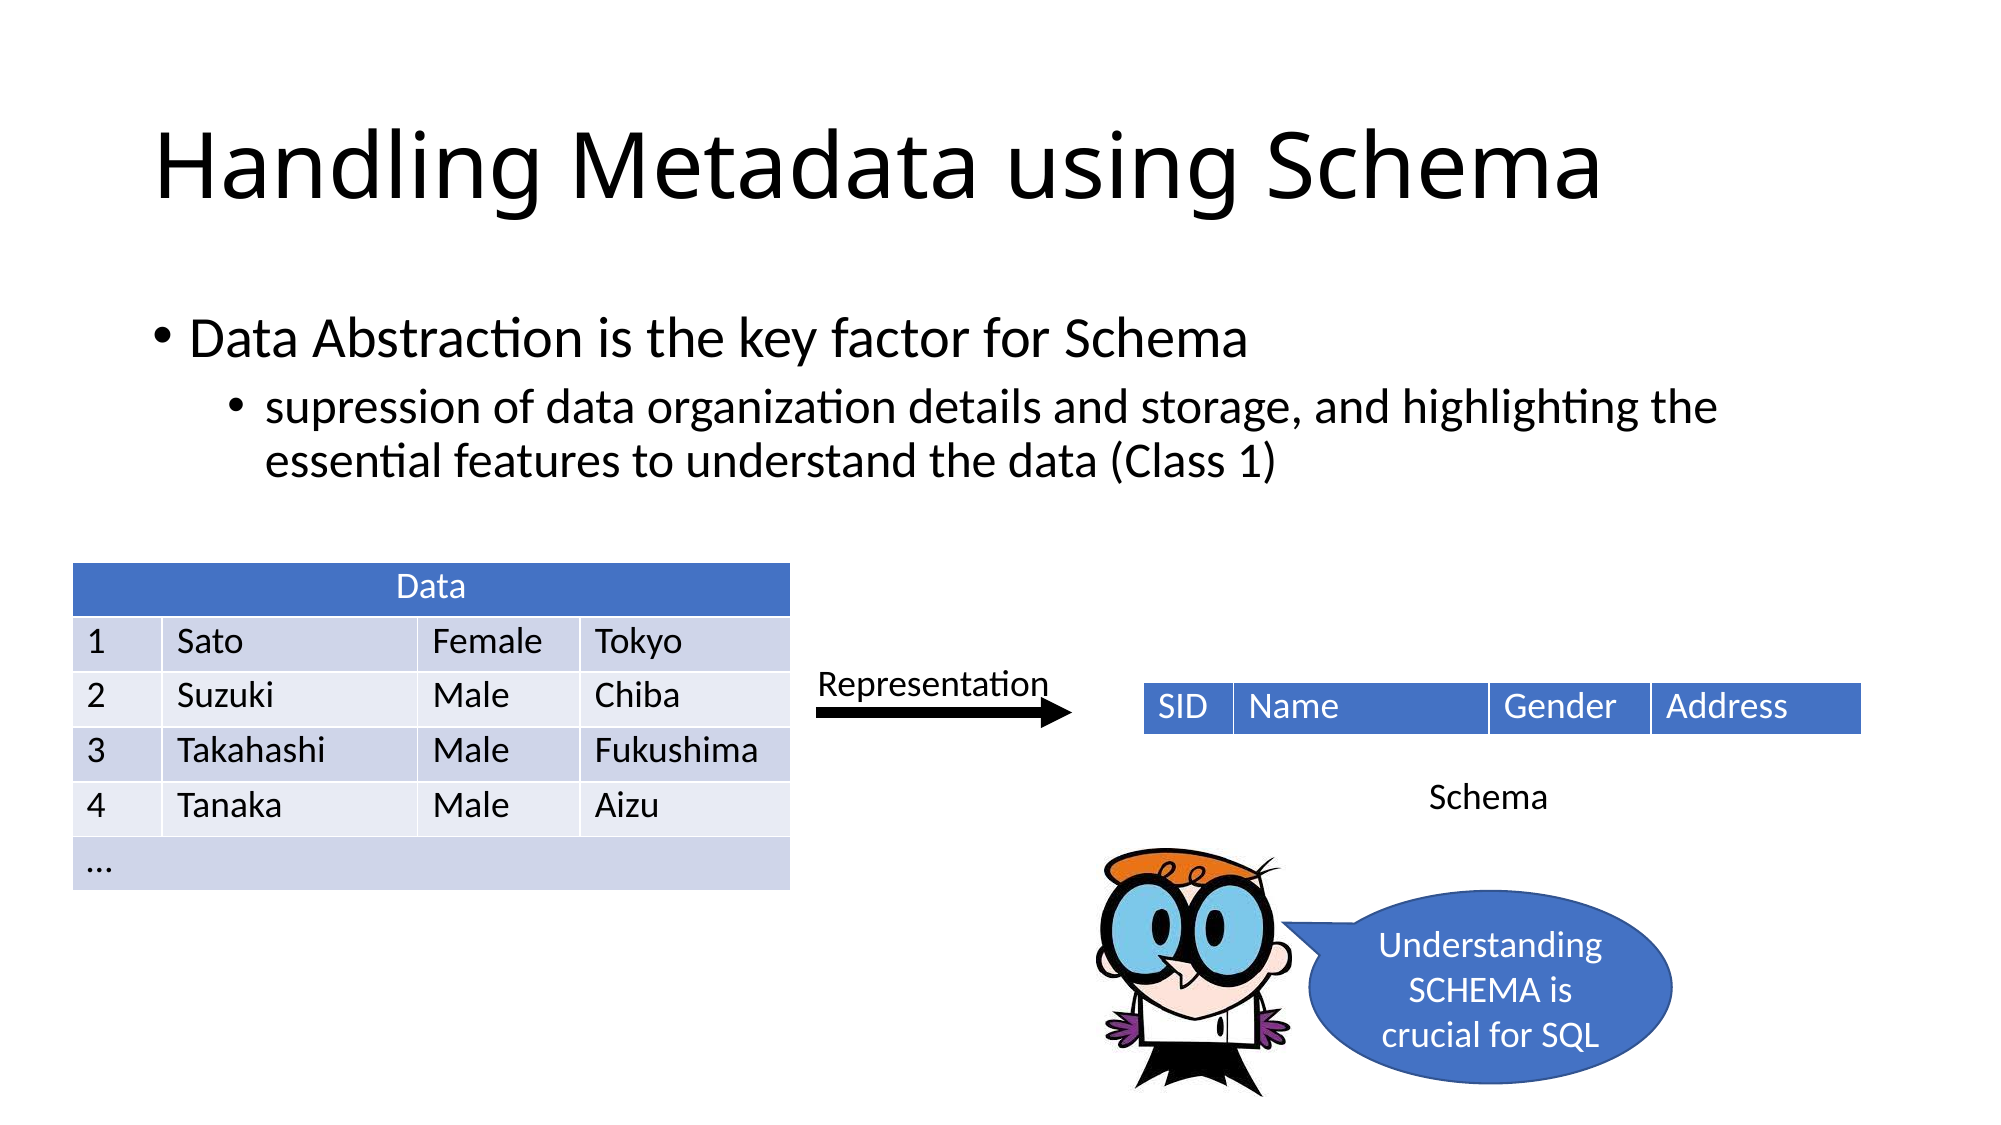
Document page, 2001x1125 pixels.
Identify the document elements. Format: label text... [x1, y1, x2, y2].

text_box Representation [803, 651, 1066, 712]
table_cell 4 [73, 783, 161, 836]
table_header SID [1144, 683, 1233, 734]
table_cell Female [418, 618, 579, 671]
table_cell 2 [73, 673, 161, 726]
table_cell 3 [73, 728, 161, 781]
table_cell Sato [163, 618, 417, 671]
table_cell Aizu [581, 783, 790, 836]
table_cell Fukushima [581, 728, 790, 781]
table_header Name [1234, 683, 1488, 734]
table_cell Tanaka [163, 783, 417, 836]
table_header Address [1652, 683, 1861, 734]
table_header Gender [1490, 683, 1650, 734]
table_cell 1 [73, 618, 161, 671]
text_box Schema [1414, 764, 1564, 825]
table_cell Suzuki [163, 673, 417, 726]
title Handling Metadata using Schema [137, 59, 1863, 278]
list Data Abstraction is the key factor for Schema supression of data organization details and storage, and highlighting the essential features to understand the data (Class 1) [137, 299, 1863, 1014]
table_cell Male [418, 673, 579, 726]
table_cell Male [418, 728, 579, 781]
table_cell Takahashi [163, 728, 417, 781]
table_cell Chiba [581, 673, 790, 726]
picture [1096, 848, 1292, 1097]
text_box Understanding SCHEMA is crucial for SQL [1292, 889, 1673, 1085]
table_header Data [73, 563, 790, 616]
table_cell … [73, 837, 790, 890]
table_cell Tokyo [581, 618, 790, 671]
table_cell Male [418, 783, 579, 836]
